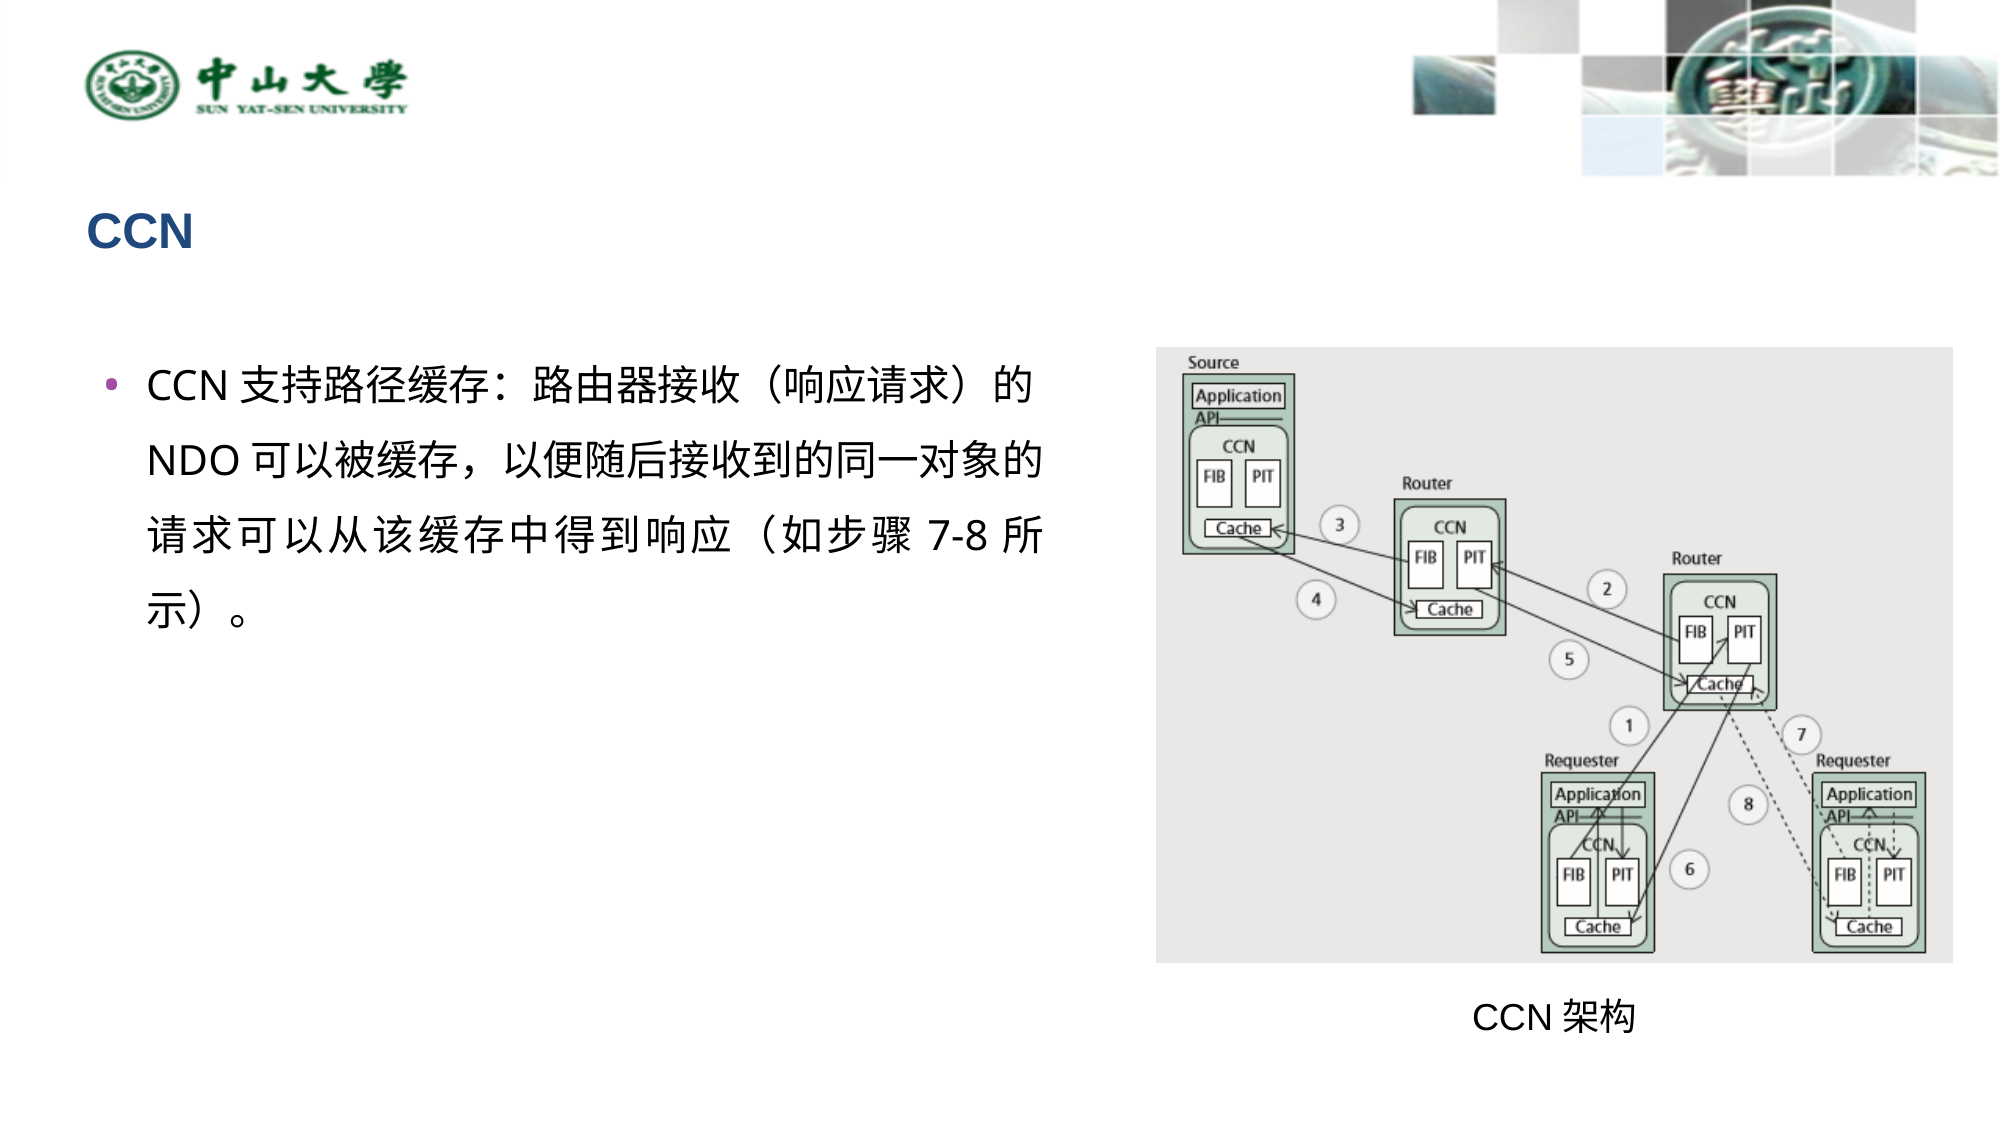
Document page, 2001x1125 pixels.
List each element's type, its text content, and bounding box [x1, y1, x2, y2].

picture [0, 0, 2000, 182]
picture [1156, 346, 1953, 964]
text_box CCN架构 [1457, 985, 1652, 1046]
list CCN支持路径缓存：路由器接收（响应请求）的NDO可以被缓存，以便随后接收到的同一对象的请求可以从该缓存中得到响应（如步骤7-8所示）。 [71, 326, 1059, 1094]
title CCN [71, 162, 1872, 295]
